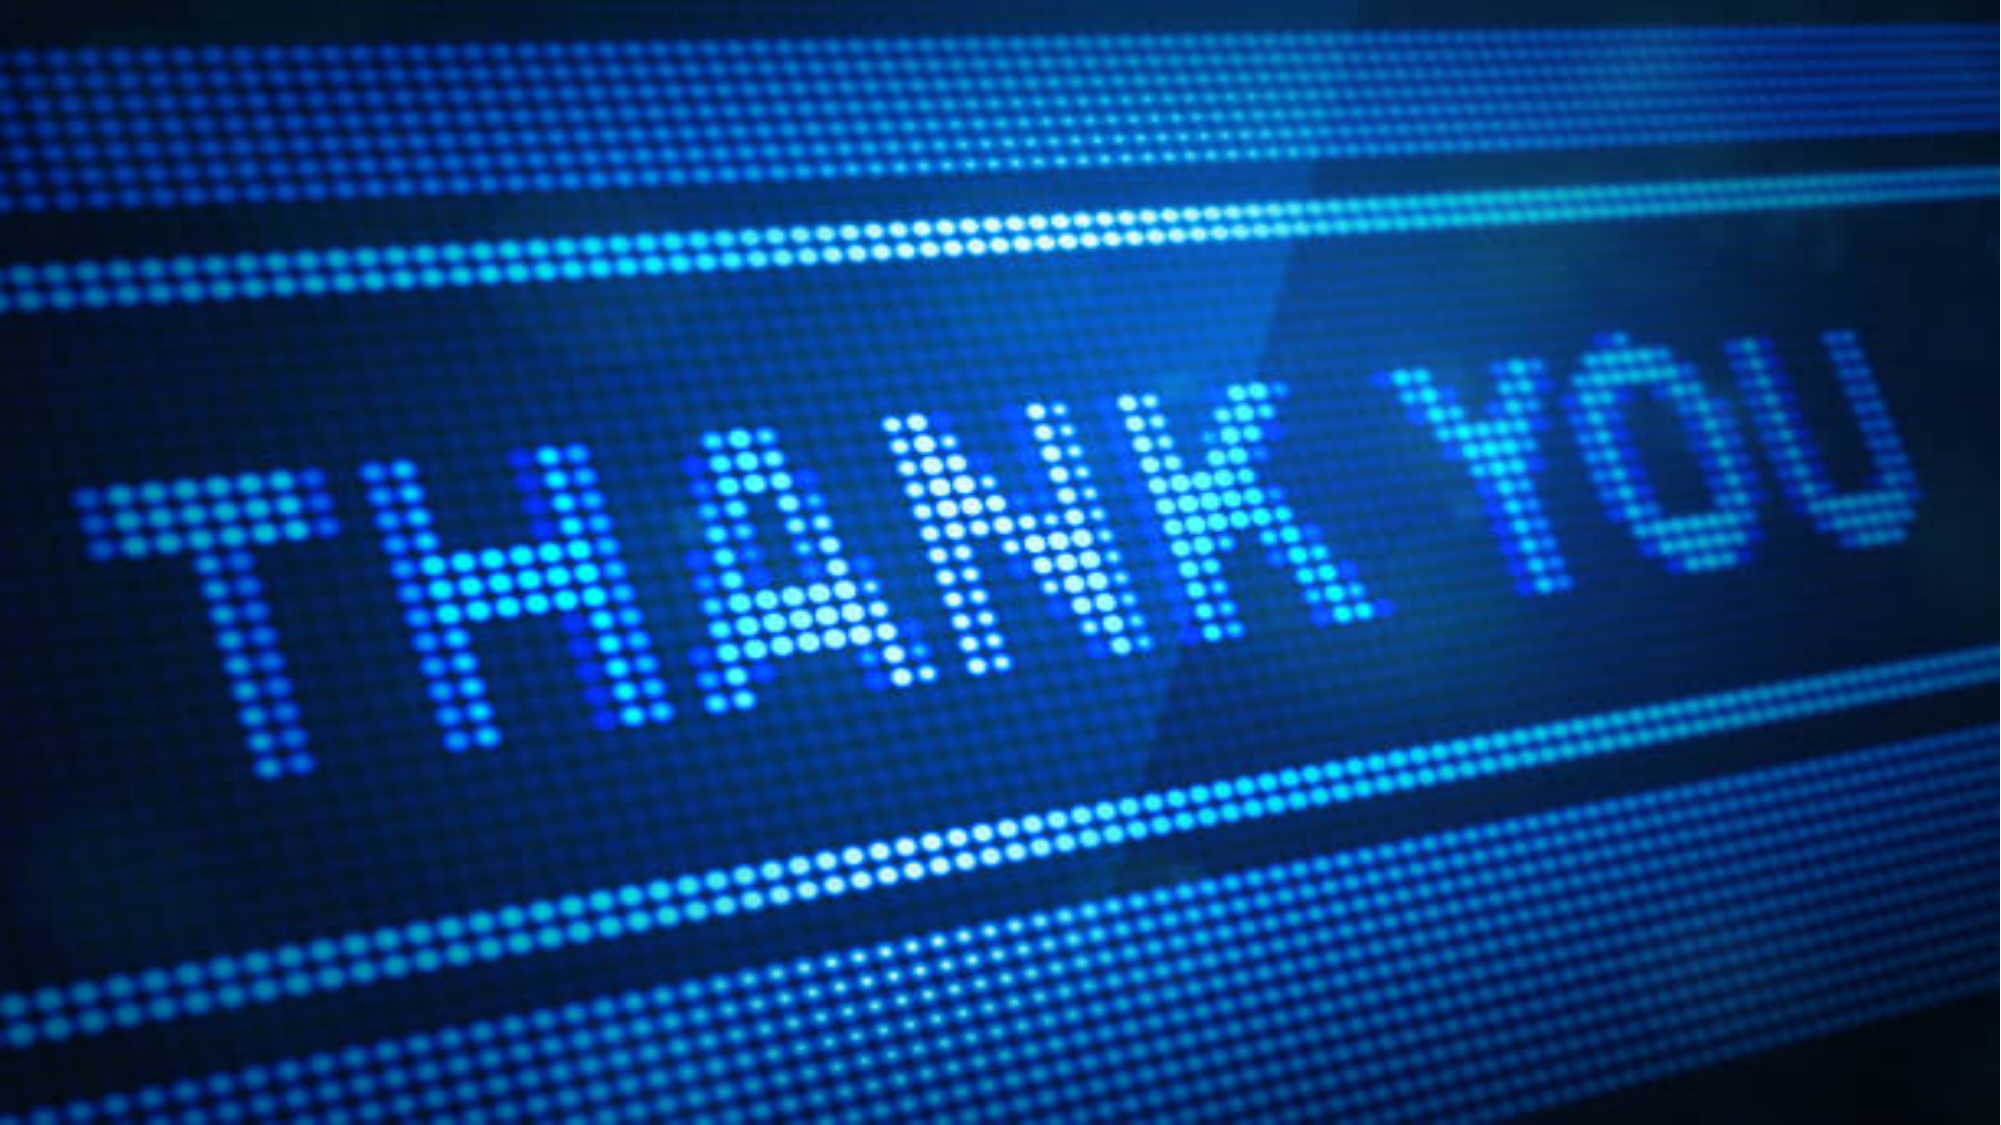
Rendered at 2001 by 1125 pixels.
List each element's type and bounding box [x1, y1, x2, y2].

list [0, 0, 2000, 1125]
